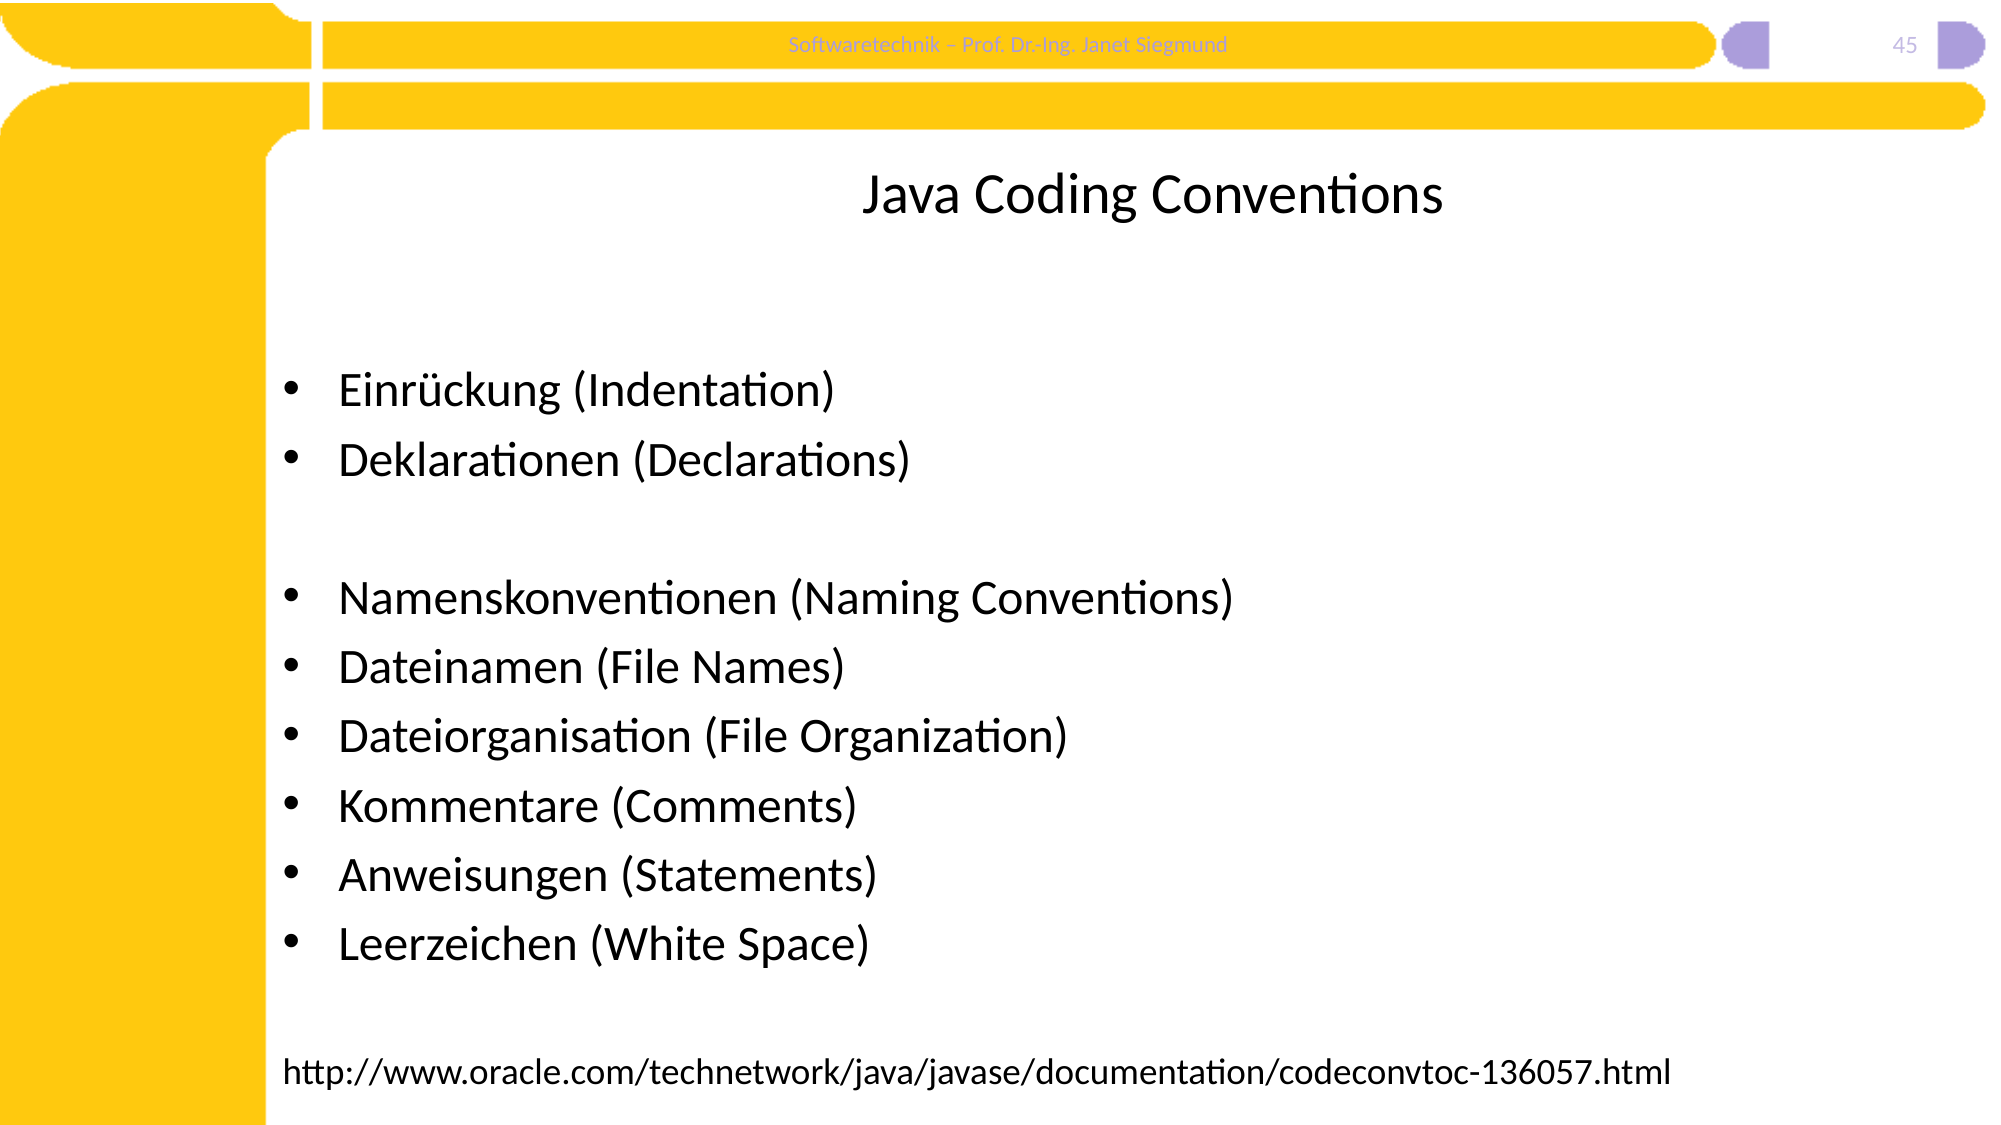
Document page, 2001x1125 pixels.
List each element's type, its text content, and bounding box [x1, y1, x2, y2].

title Java Coding Conventions [350, 136, 1957, 244]
list Einrückung (Indentation) Deklarationen (Declarations) Namenskonventionen (Naming Conventions) Dateinamen (File Names) Dateiorganisation (File Organization) Kommentare (Comments) Anweisungen (Statements) Leerzeichen (White Space) http://www.oracle.com/technetwork/java/javase/documentation/codeconvtoc-136057.html [267, 349, 1993, 1104]
slide_number 45 [1767, 20, 1934, 67]
picture [0, 3, 1999, 1125]
